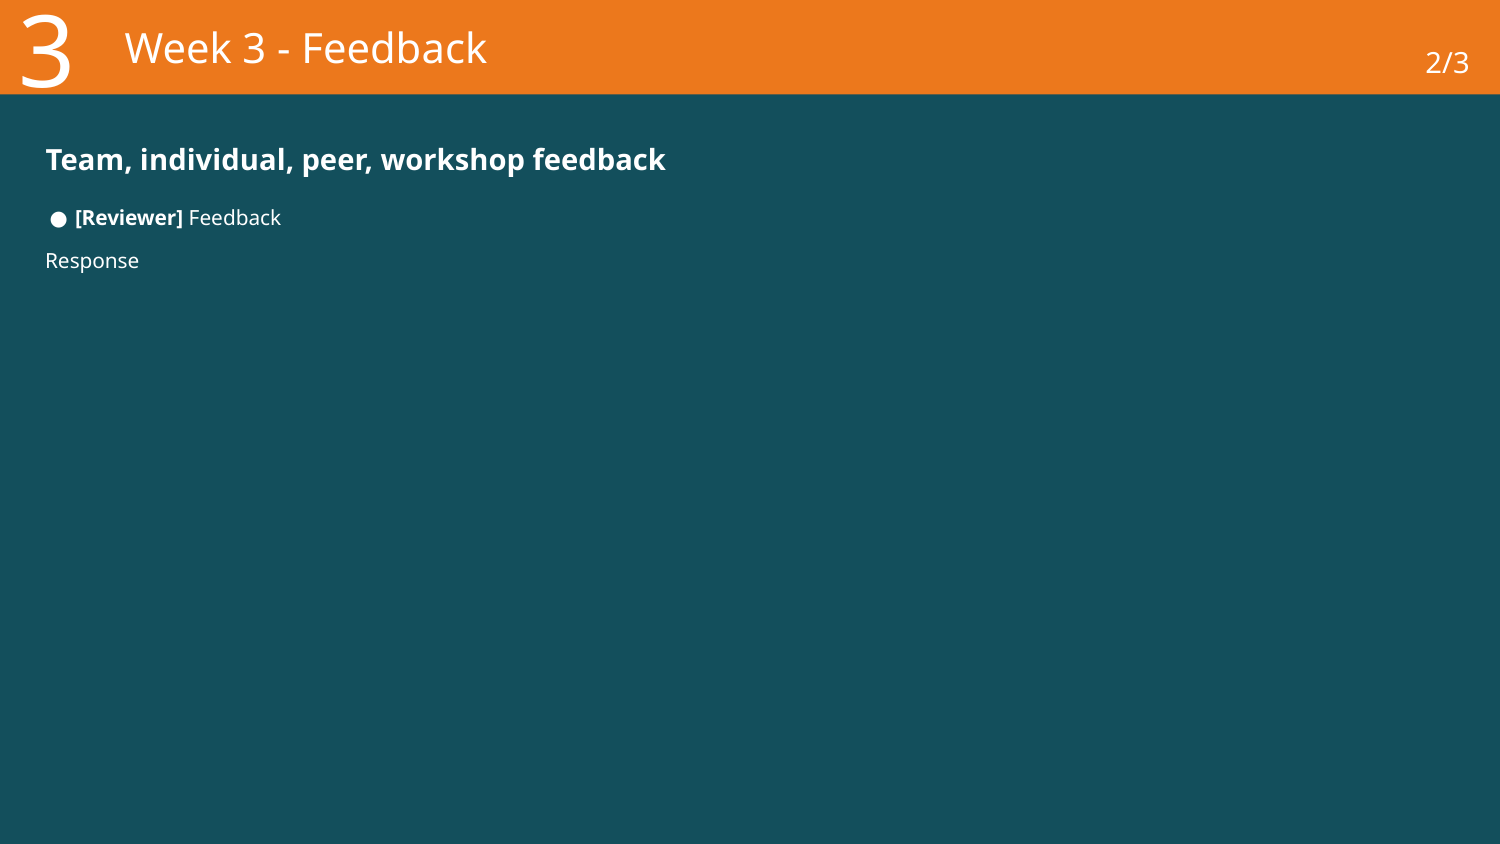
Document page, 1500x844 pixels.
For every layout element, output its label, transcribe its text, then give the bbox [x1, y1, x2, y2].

title 3 [0, 0, 95, 94]
title Week 3 - Feedback [109, 0, 1010, 94]
list [Reviewer] Feedback Response [30, 189, 735, 815]
title 2/3 [1159, 0, 1485, 95]
subtitle Team, individual, peer, workshop feedback [30, 124, 735, 189]
